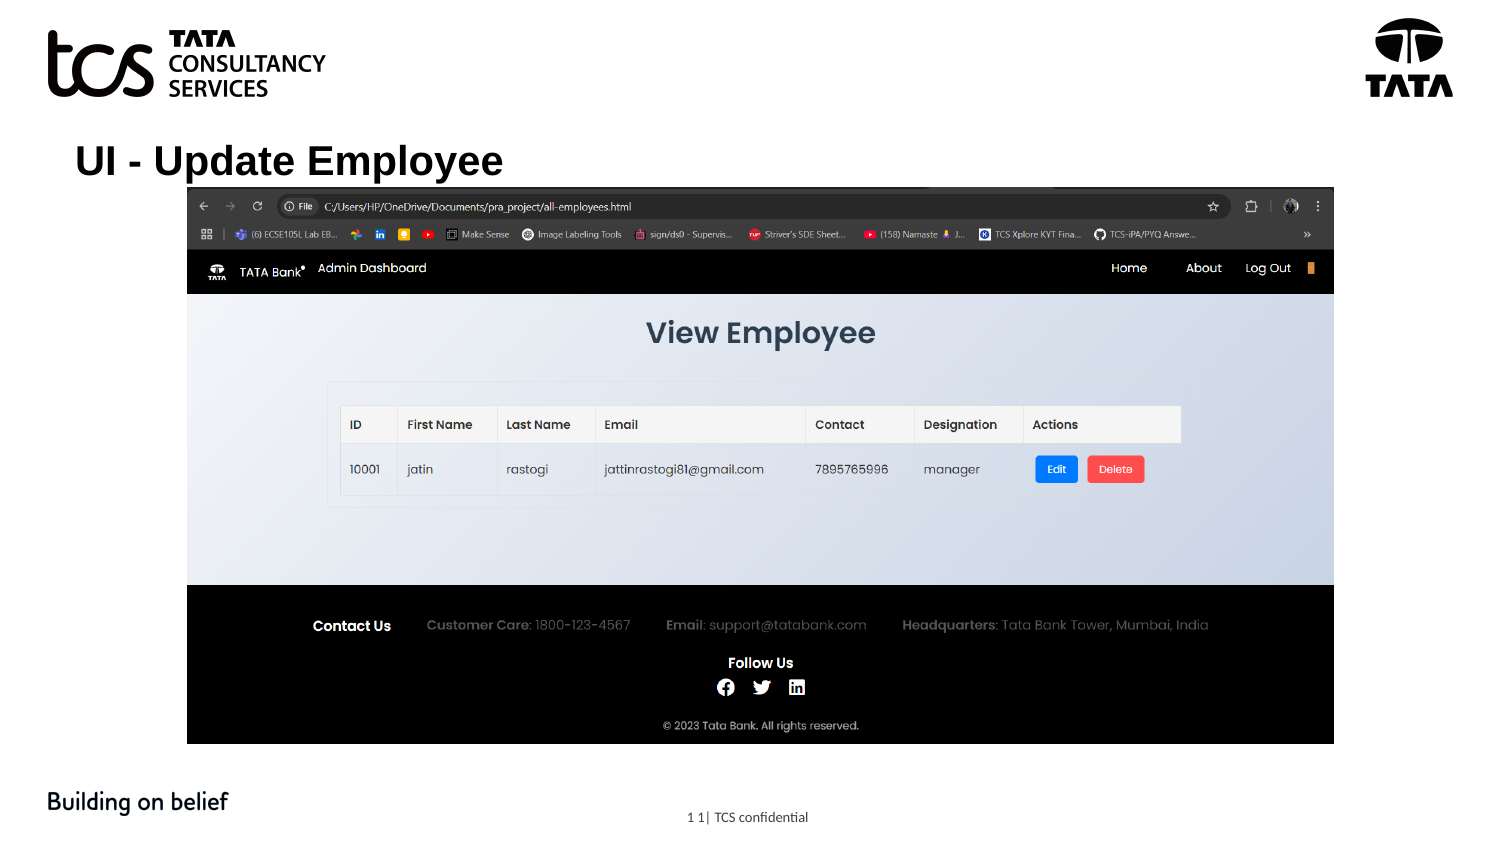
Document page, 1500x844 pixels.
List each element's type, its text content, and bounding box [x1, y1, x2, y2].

picture [1365, 18, 1453, 97]
picture [187, 186, 1334, 744]
picture [48, 30, 326, 97]
picture [48, 791, 229, 816]
text_box UI - Update Employee [60, 118, 811, 199]
text_box 1 1| TCS confidential [596, 805, 904, 827]
